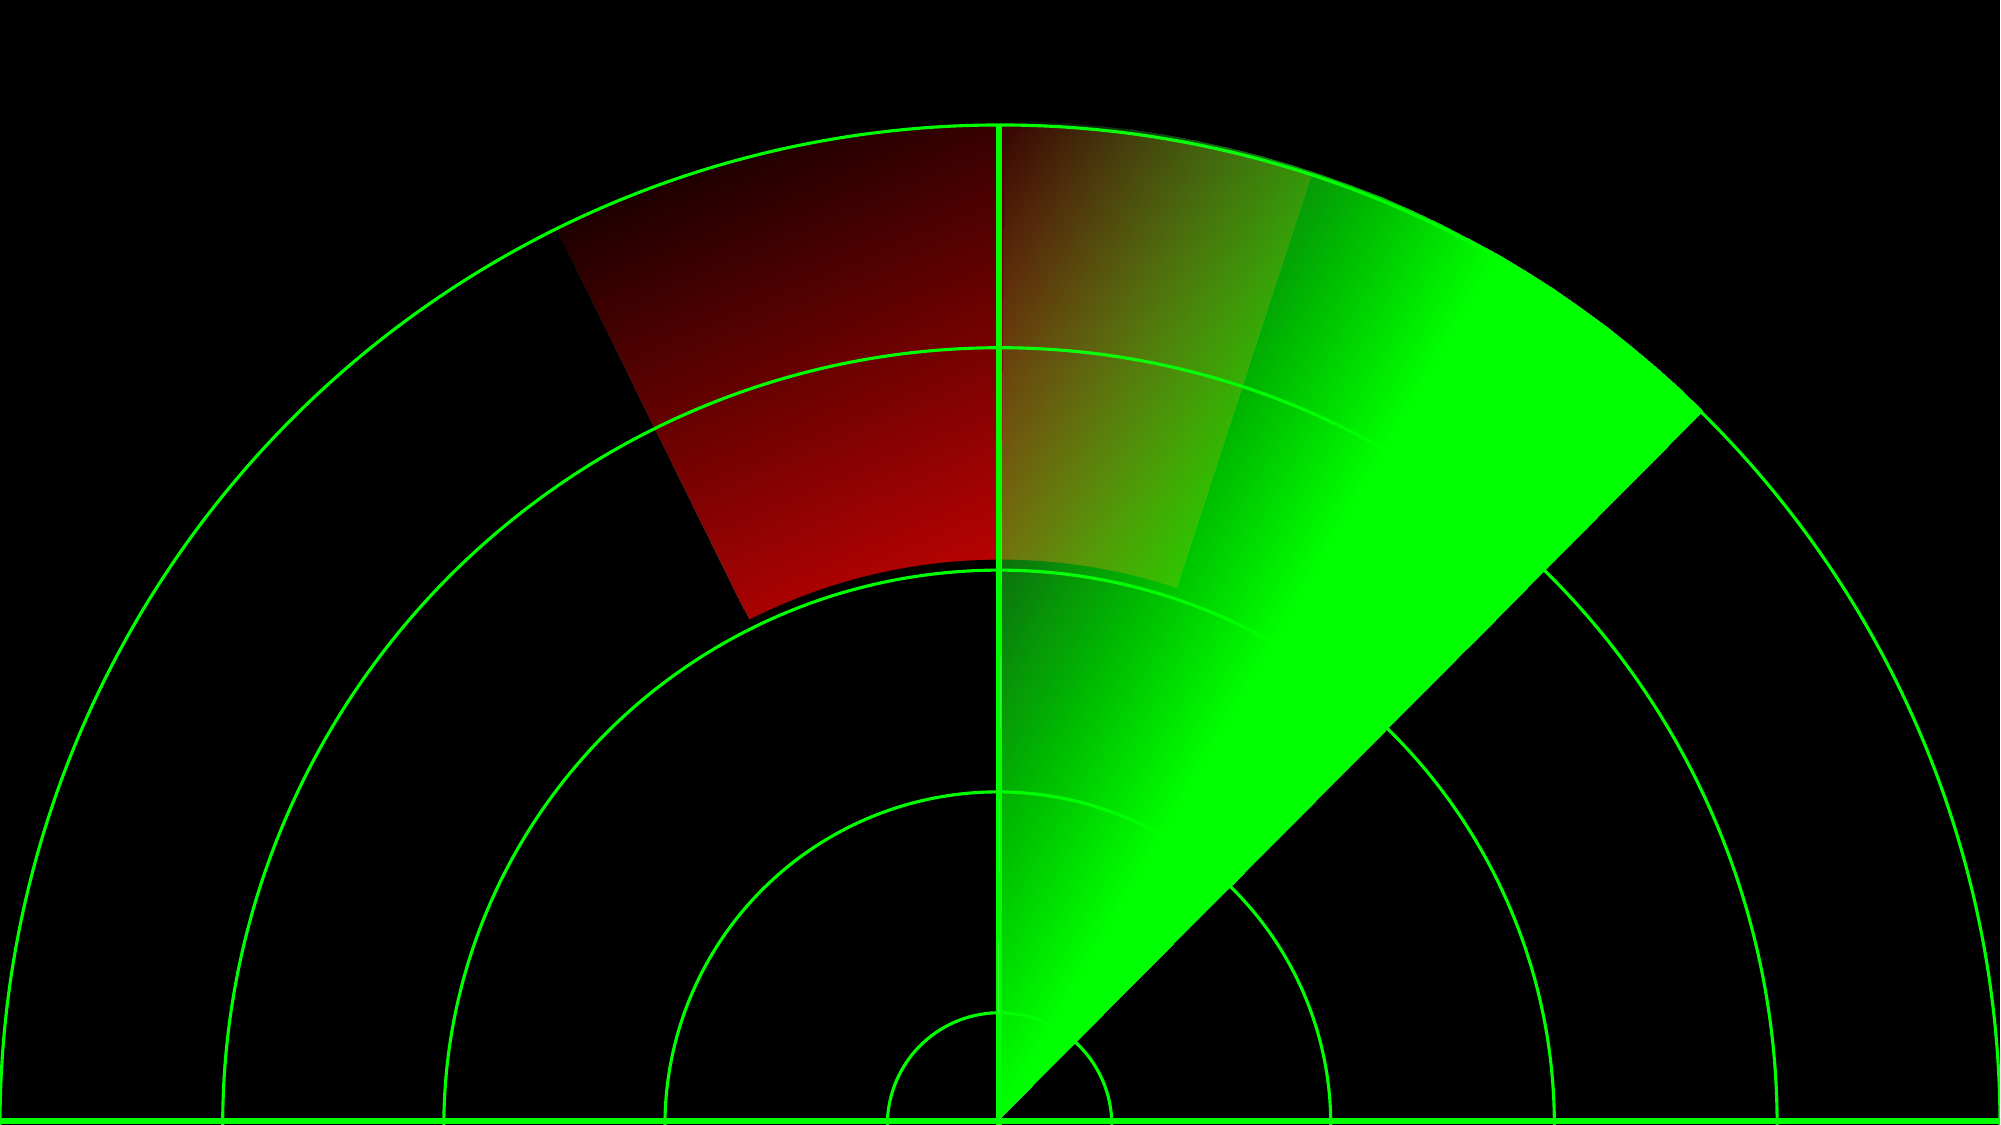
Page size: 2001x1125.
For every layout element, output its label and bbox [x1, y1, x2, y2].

text_box [886, 1011, 996, 1118]
text_box [1234, 729, 1556, 1118]
text_box [1000, 119, 1705, 1120]
text_box [1079, 887, 1333, 1118]
text_box [1548, 413, 2000, 1118]
text_box [442, 568, 996, 1118]
text_box [0, 123, 1003, 1118]
text_box [663, 790, 996, 1118]
text_box [1004, 1043, 1114, 1118]
text_box [221, 346, 996, 1118]
text_box [1391, 571, 1779, 1118]
